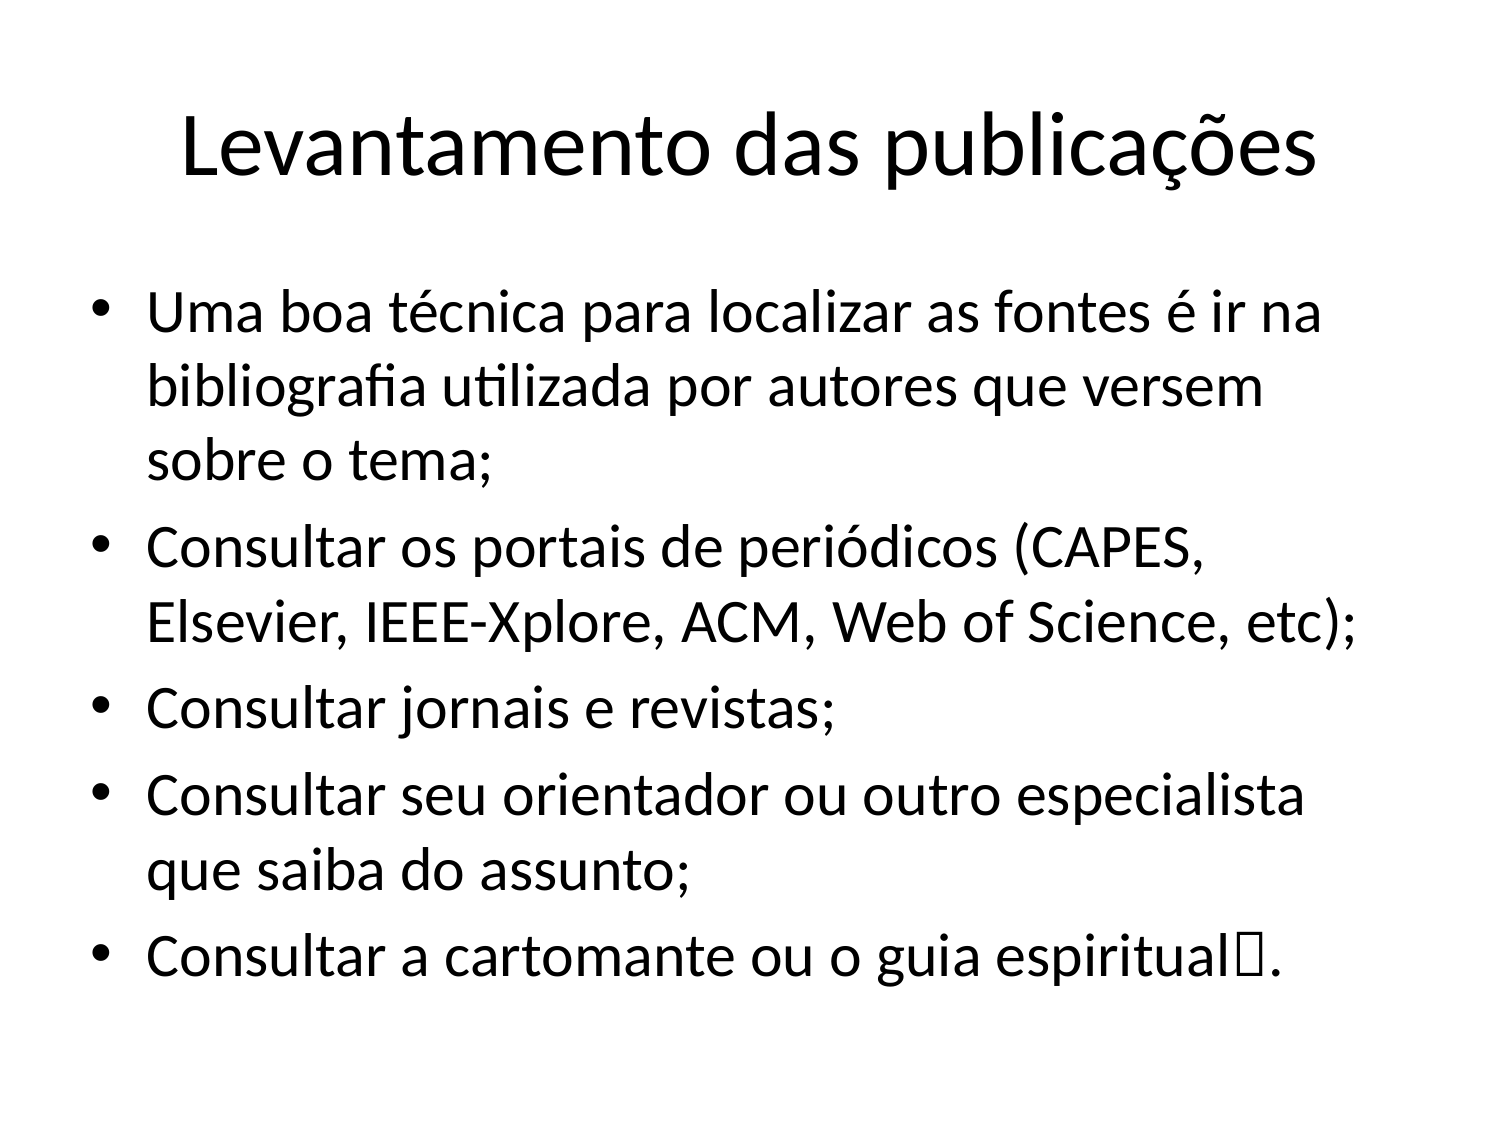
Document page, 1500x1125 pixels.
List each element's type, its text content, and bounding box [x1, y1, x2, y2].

title Levantamento das publicações [75, 45, 1425, 233]
list Uma boa técnica para localizar as fontes é ir na bibliografia utilizada por autores que versem sobre o tema; Consultar os portais de periódicos (CAPES, Elsevier, IEEE-Xplore, ACM, Web of Science, etc); Consultar jornais e revistas; Consultar seu orientador ou outro especialista que saiba do assunto; Consultar a cartomante ou o guia espiritual. [75, 262, 1425, 1005]
